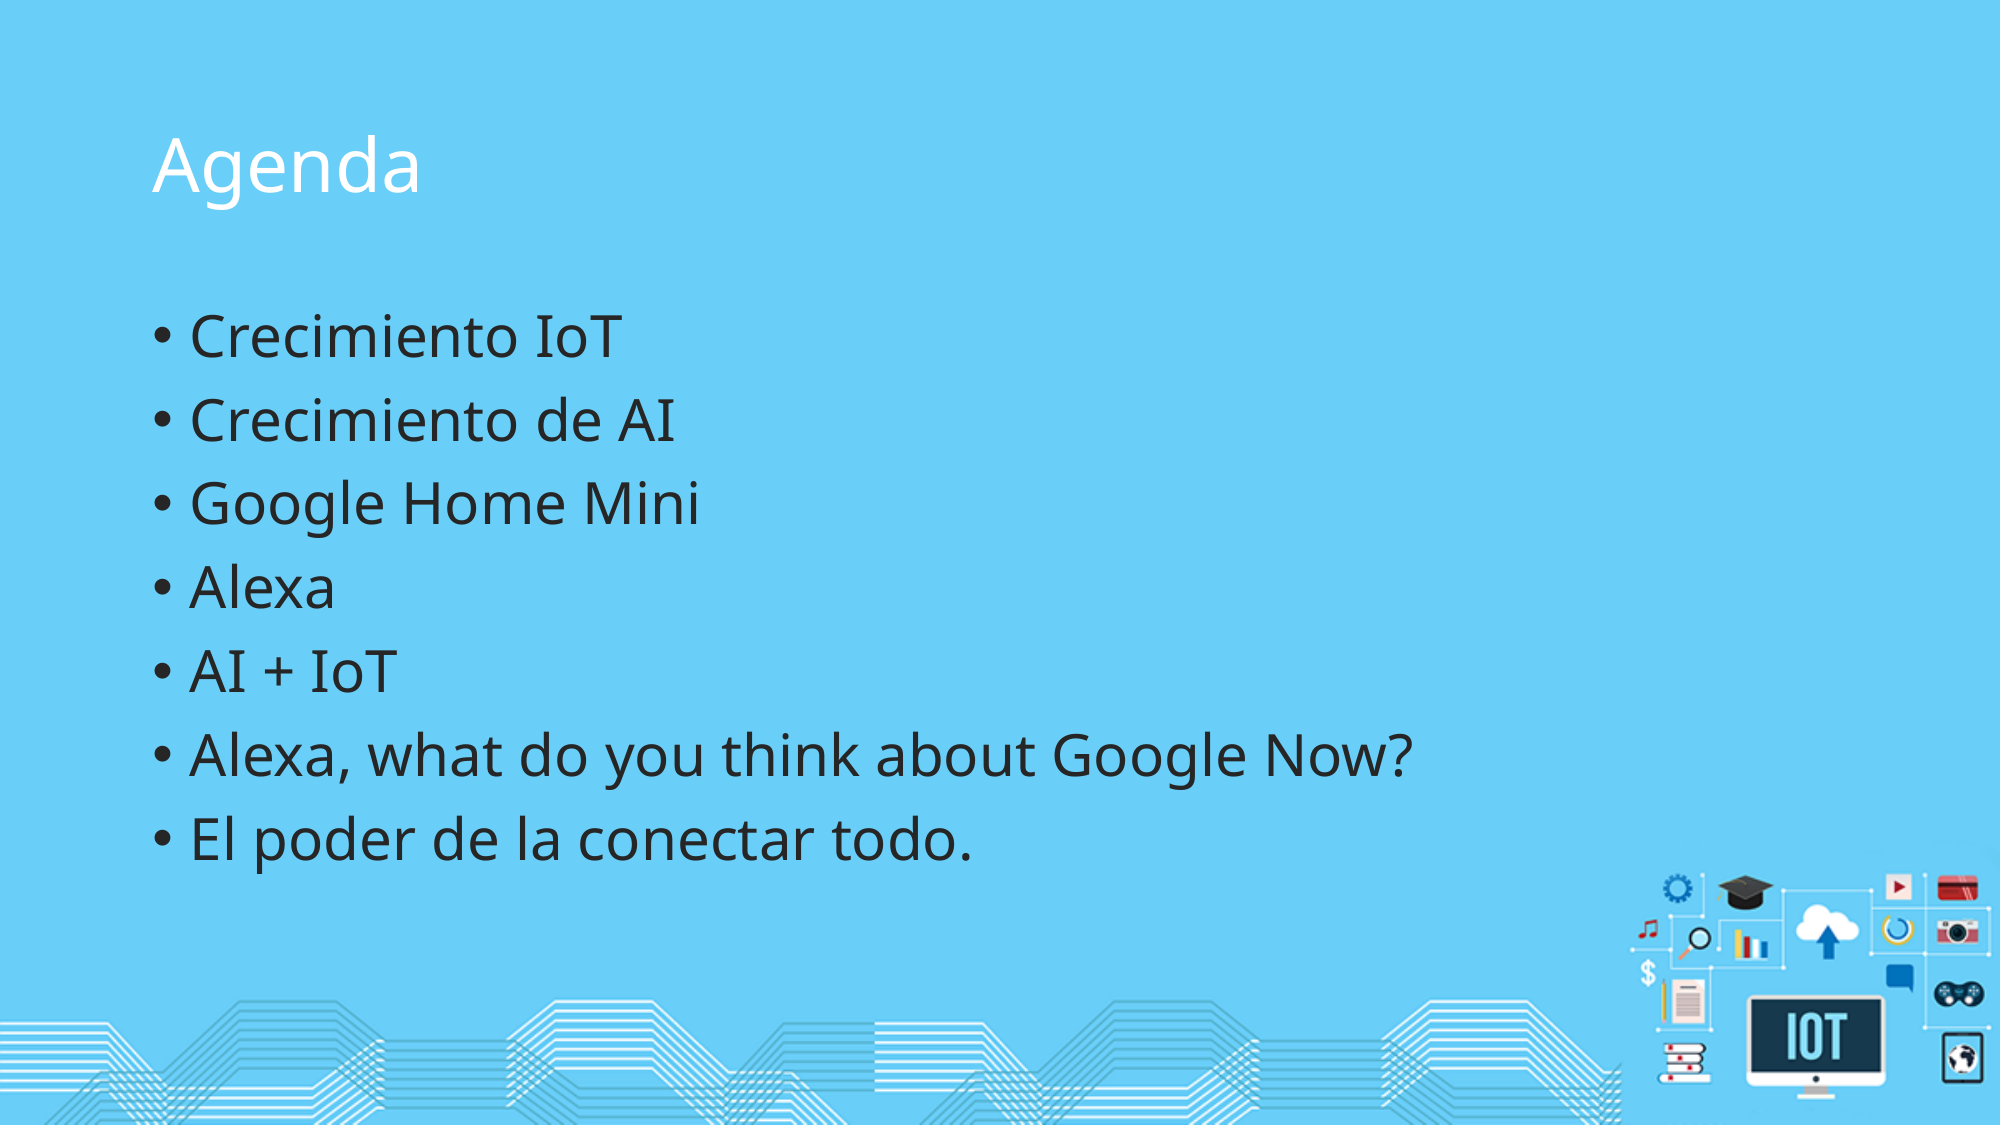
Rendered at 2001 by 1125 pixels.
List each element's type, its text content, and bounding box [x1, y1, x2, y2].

title Agenda [137, 59, 1863, 278]
picture [0, 0, 2000, 1125]
list Crecimiento IoT Crecimiento de AI Google Home Mini Alexa AI + IoT Alexa, what do you think about Google Now? El poder de la conectar todo. [137, 299, 1863, 1014]
